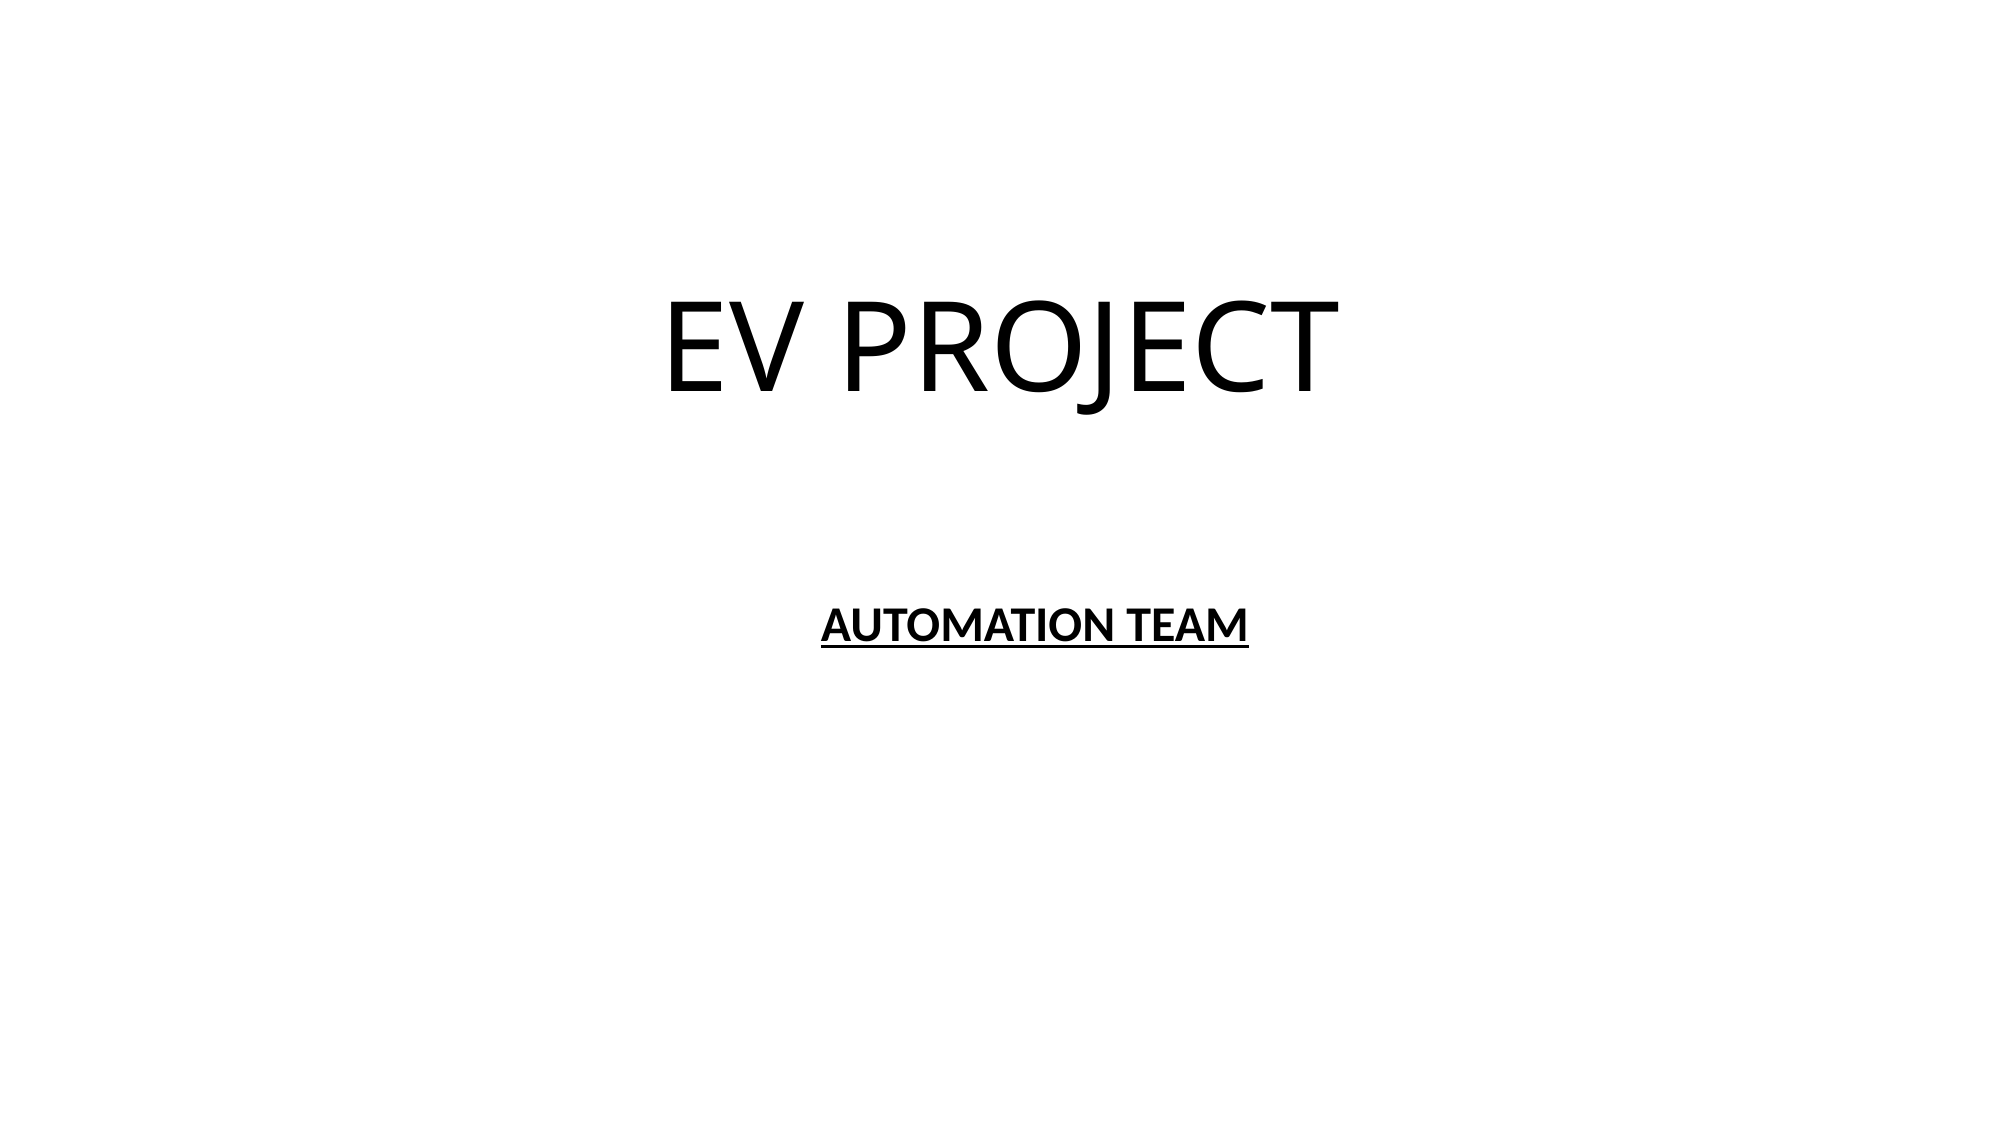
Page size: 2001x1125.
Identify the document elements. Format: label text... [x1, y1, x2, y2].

subtitle AUTOMATION TEAM [249, 590, 1820, 989]
title EV PROJECT [249, 184, 1750, 576]
